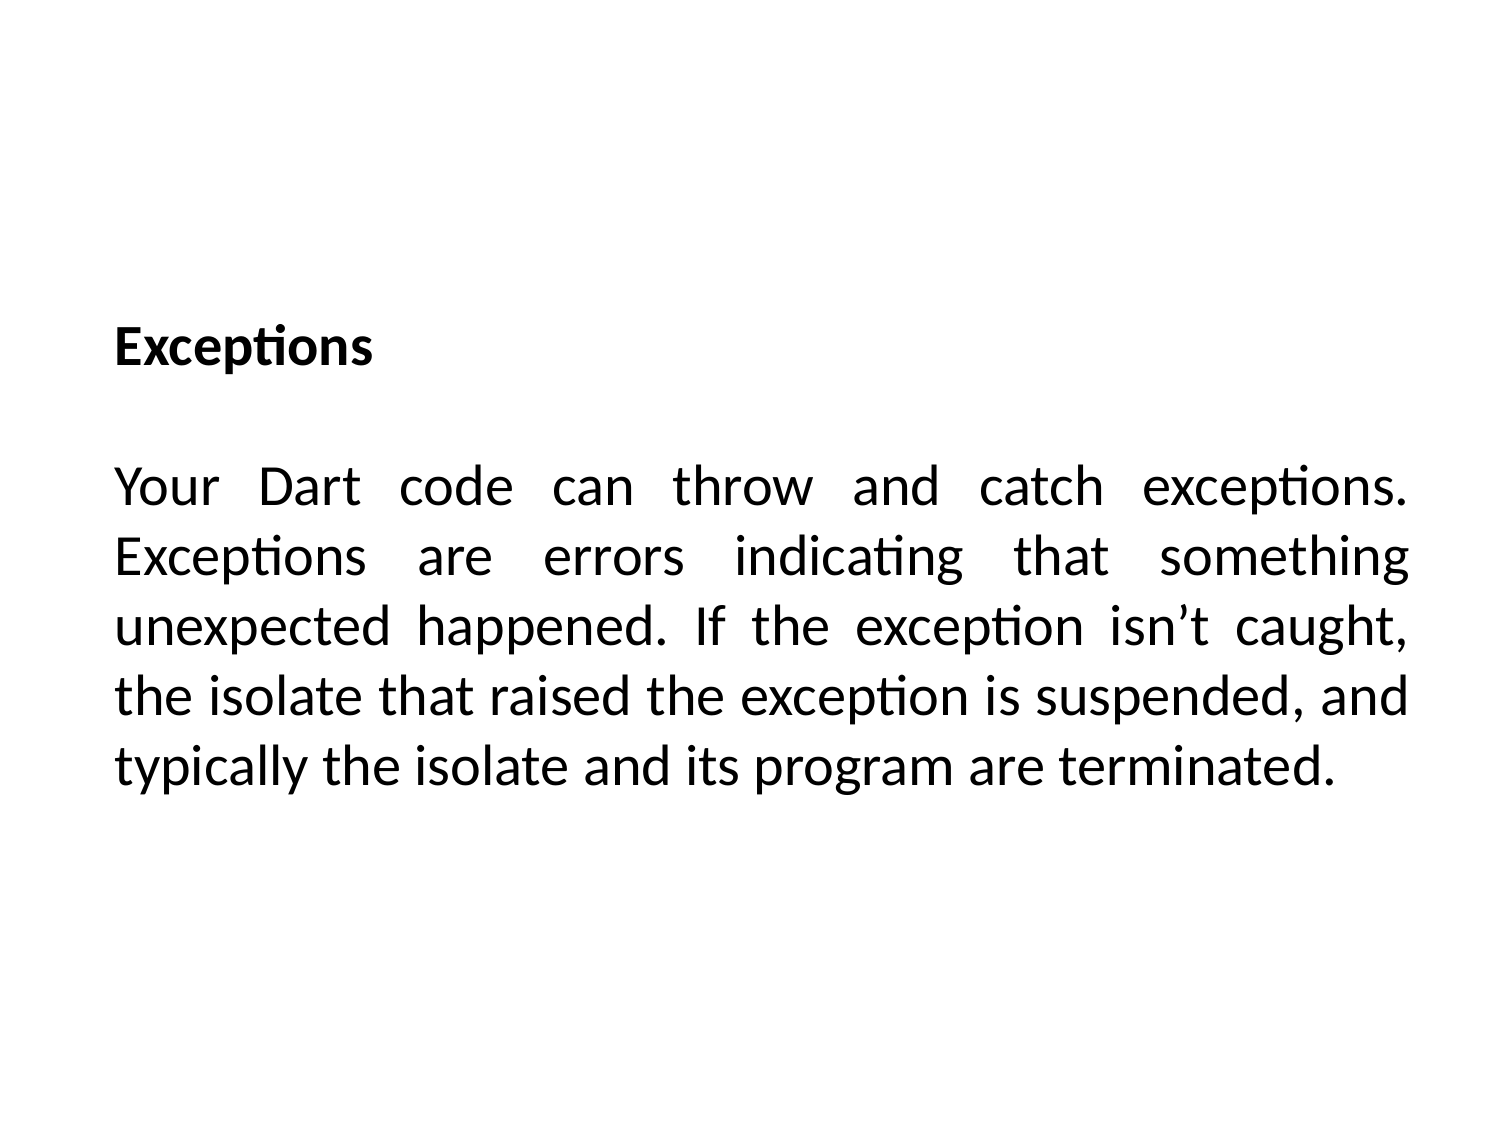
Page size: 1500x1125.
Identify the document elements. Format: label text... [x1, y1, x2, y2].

text_box Exceptions Your Dart code can throw and catch exceptions. Exceptions are errors indicating that something unexpected happened. If the exception isn’t caught, the isolate that raised the exception is suspended, and typically the isolate and its program are terminated. [99, 299, 1425, 805]
